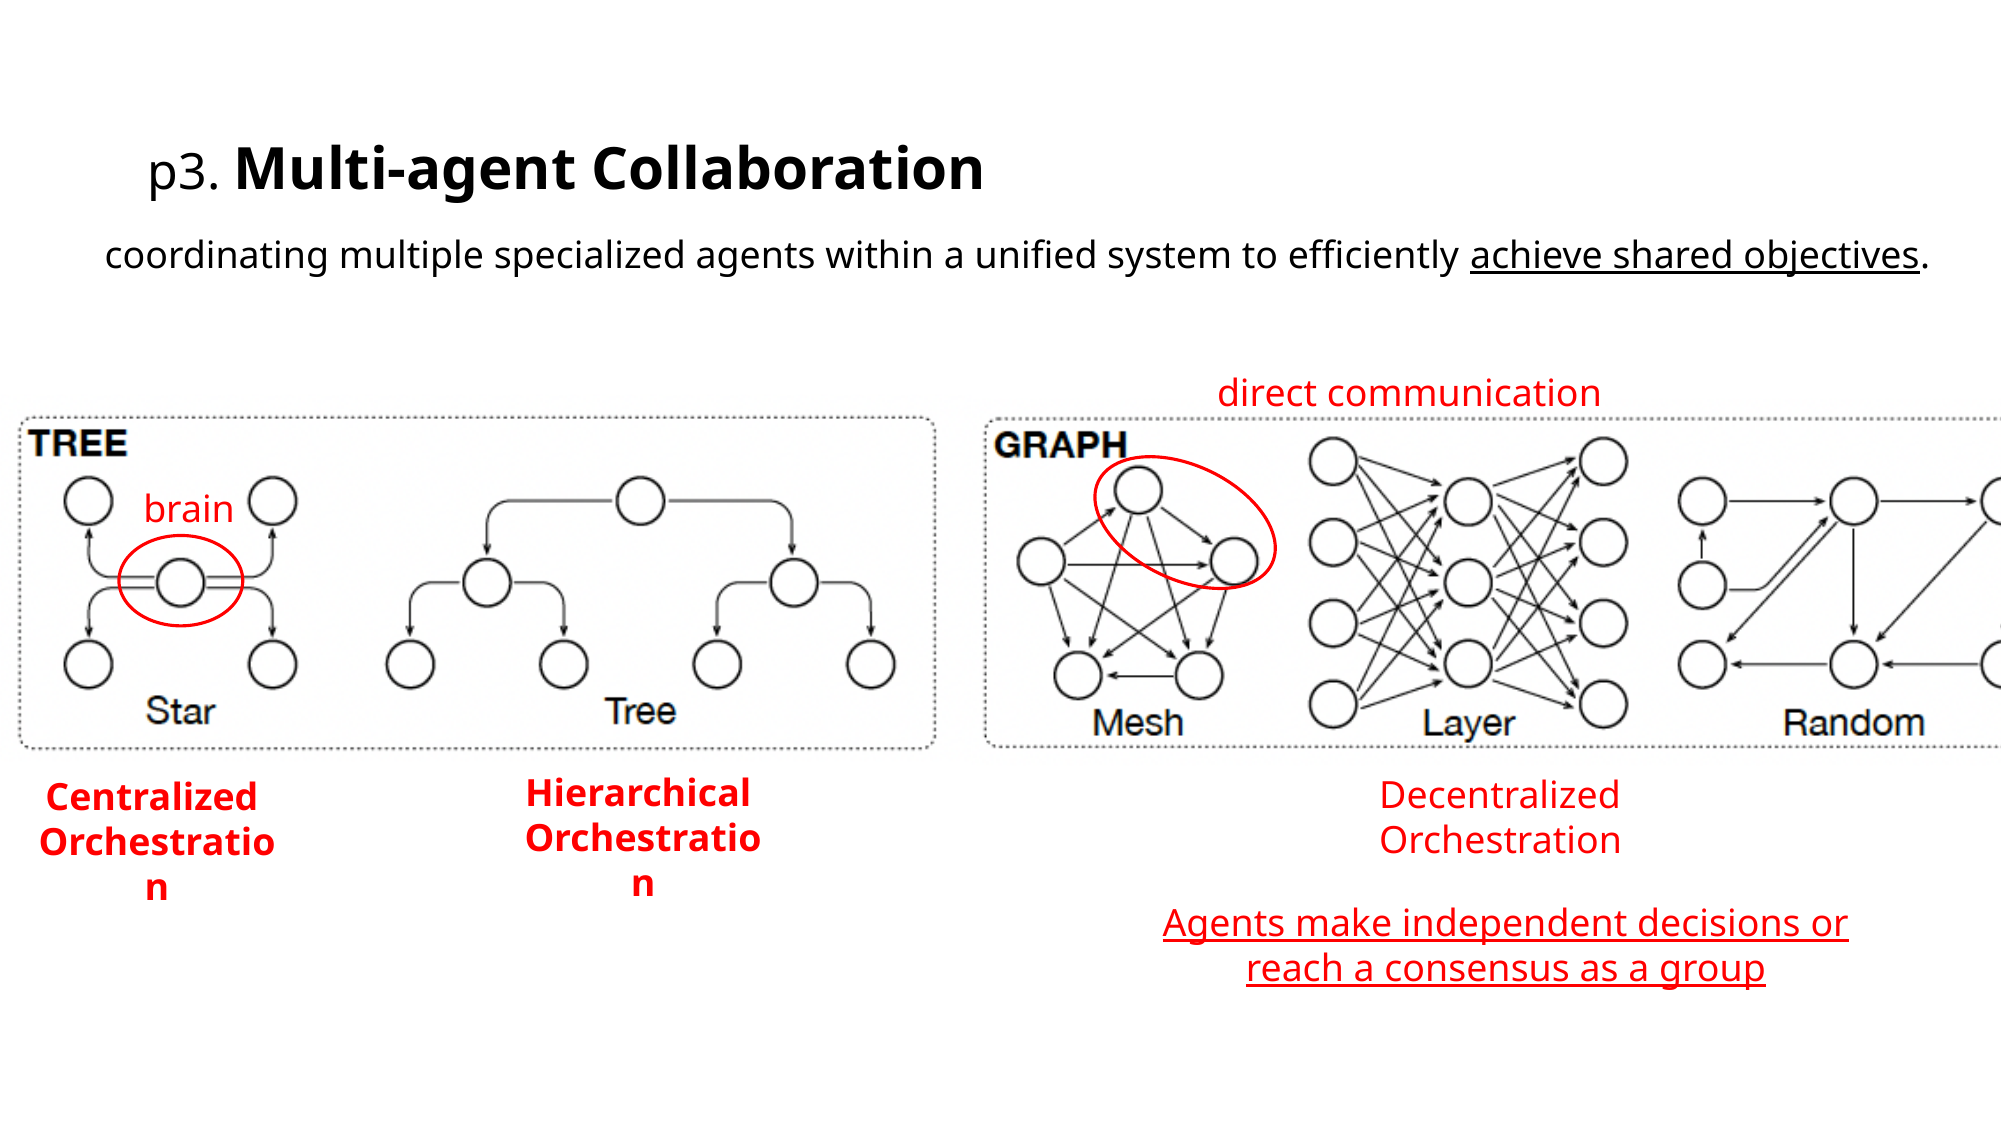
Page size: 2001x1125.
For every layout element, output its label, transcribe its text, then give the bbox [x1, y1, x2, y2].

picture [0, 393, 2001, 766]
text_box Decentralized Orchestration [1364, 766, 1648, 868]
text_box Centralized Orchestration [15, 765, 299, 915]
text_box Agents make independent decisions or reach a consensus as a group [1137, 891, 1875, 997]
text_box coordinating multiple specialized agents within a unified system to efficiently achieve shared objectives. [89, 223, 1945, 283]
title p3. Multi-agent Collaboration [132, 89, 1900, 209]
text_box direct communication [1202, 361, 1617, 397]
text_box Hierarchical Orchestration [501, 762, 785, 912]
